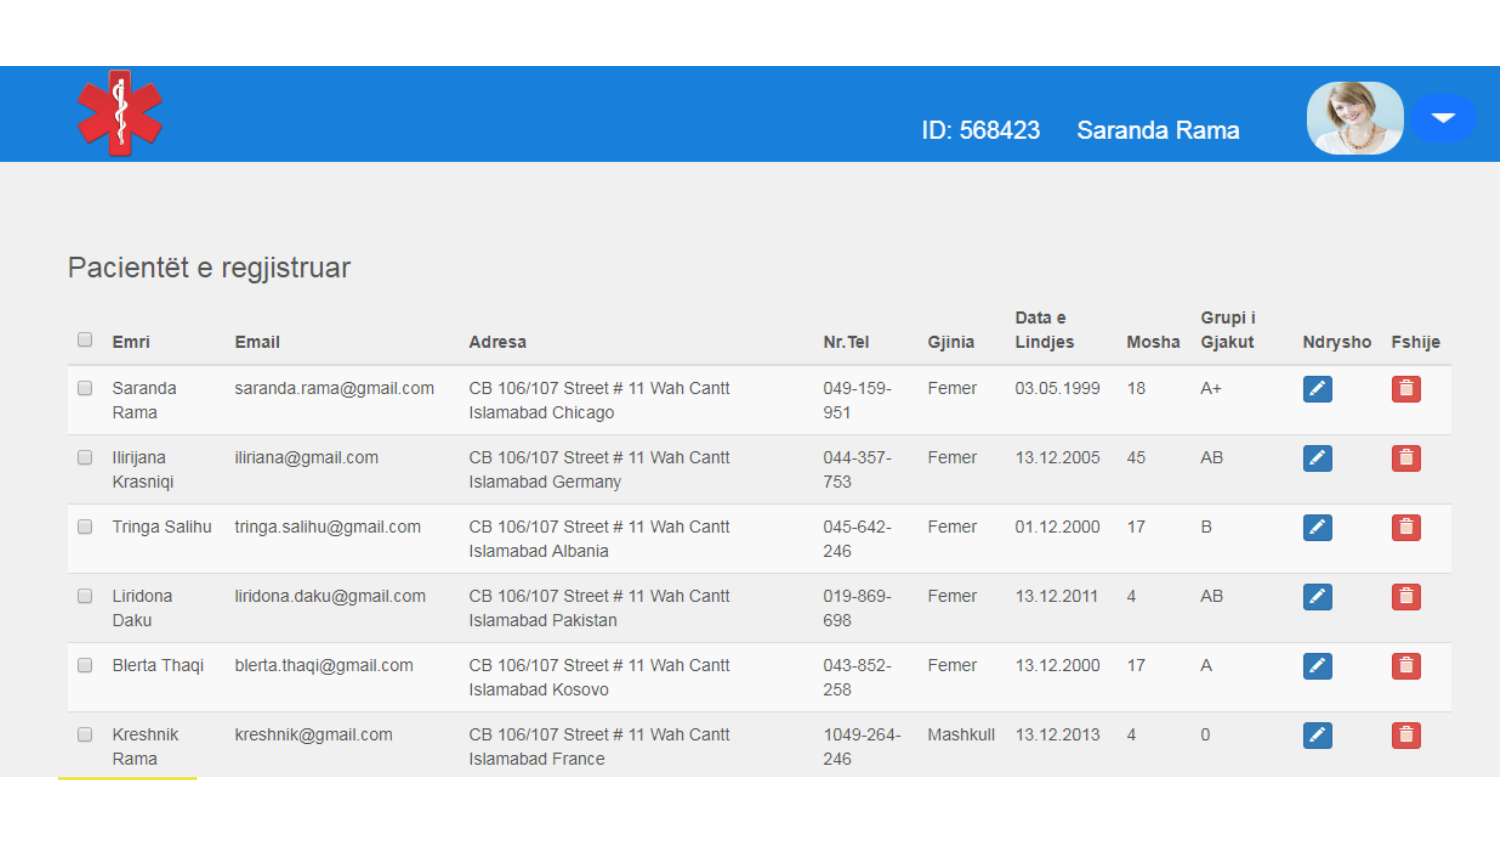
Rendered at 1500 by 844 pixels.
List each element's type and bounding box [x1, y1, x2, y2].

picture [0, 66, 1500, 778]
